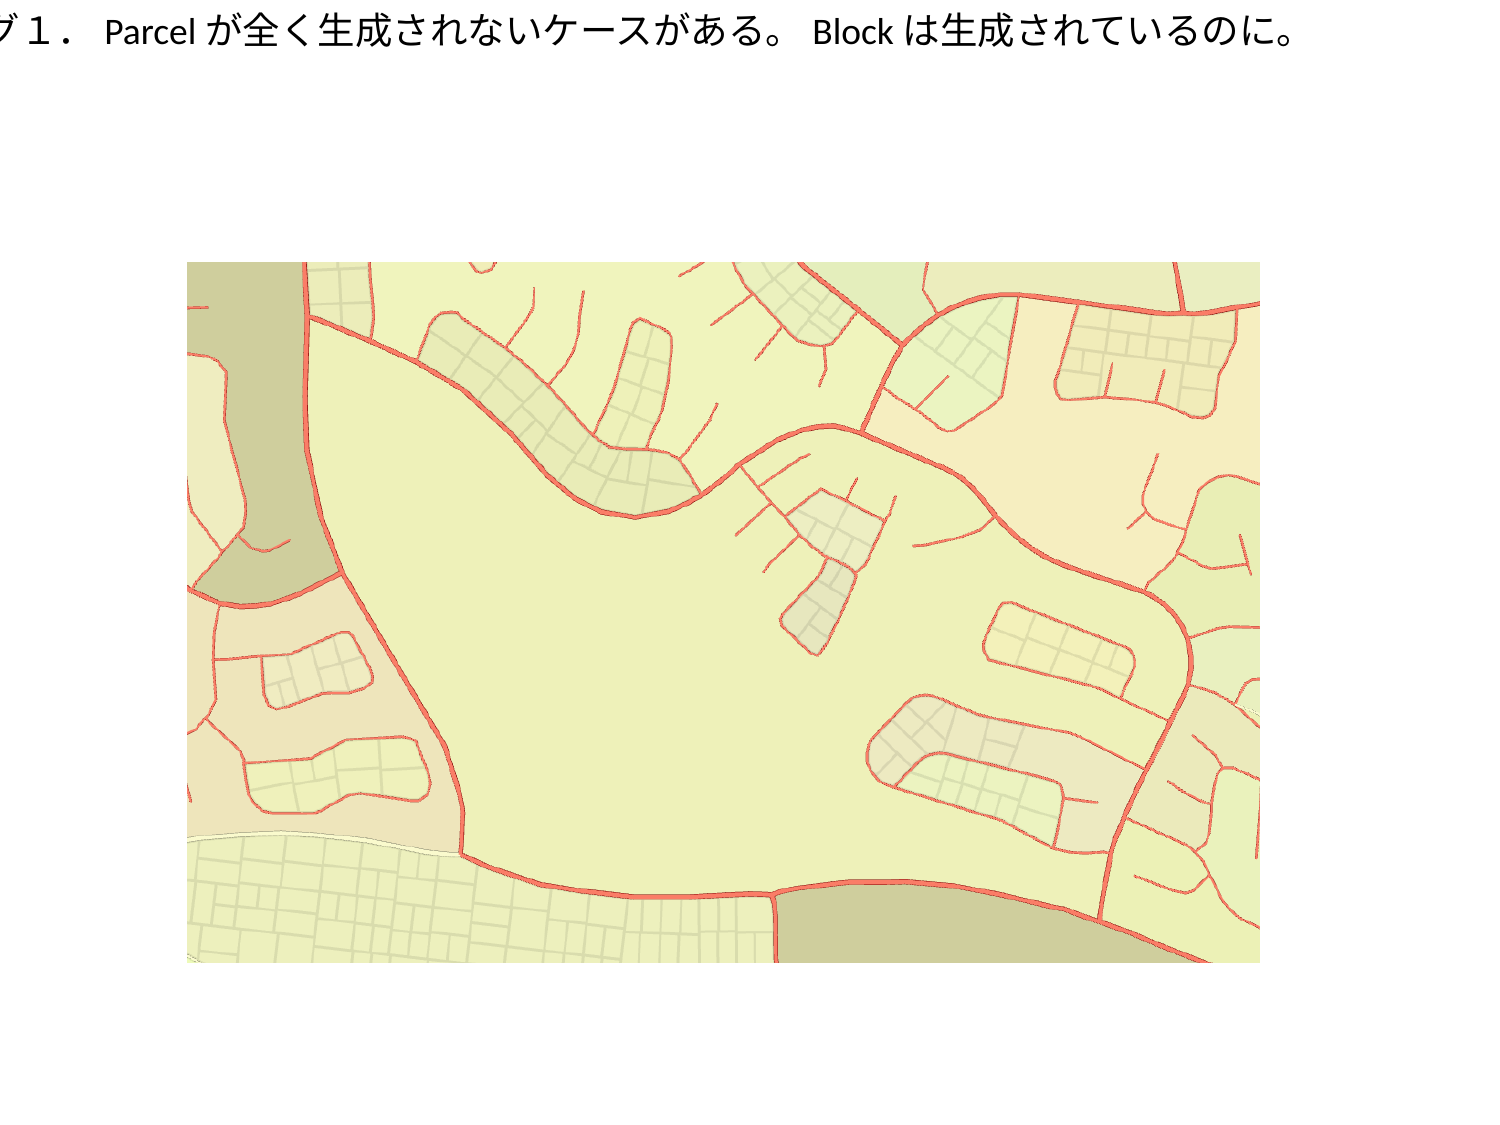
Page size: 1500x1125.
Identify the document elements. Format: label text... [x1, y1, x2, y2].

picture [187, 262, 1261, 963]
text_box バグ１．Parcelが全く生成されないケースがある。Blockは生成されているのに。 [0, 0, 1330, 60]
